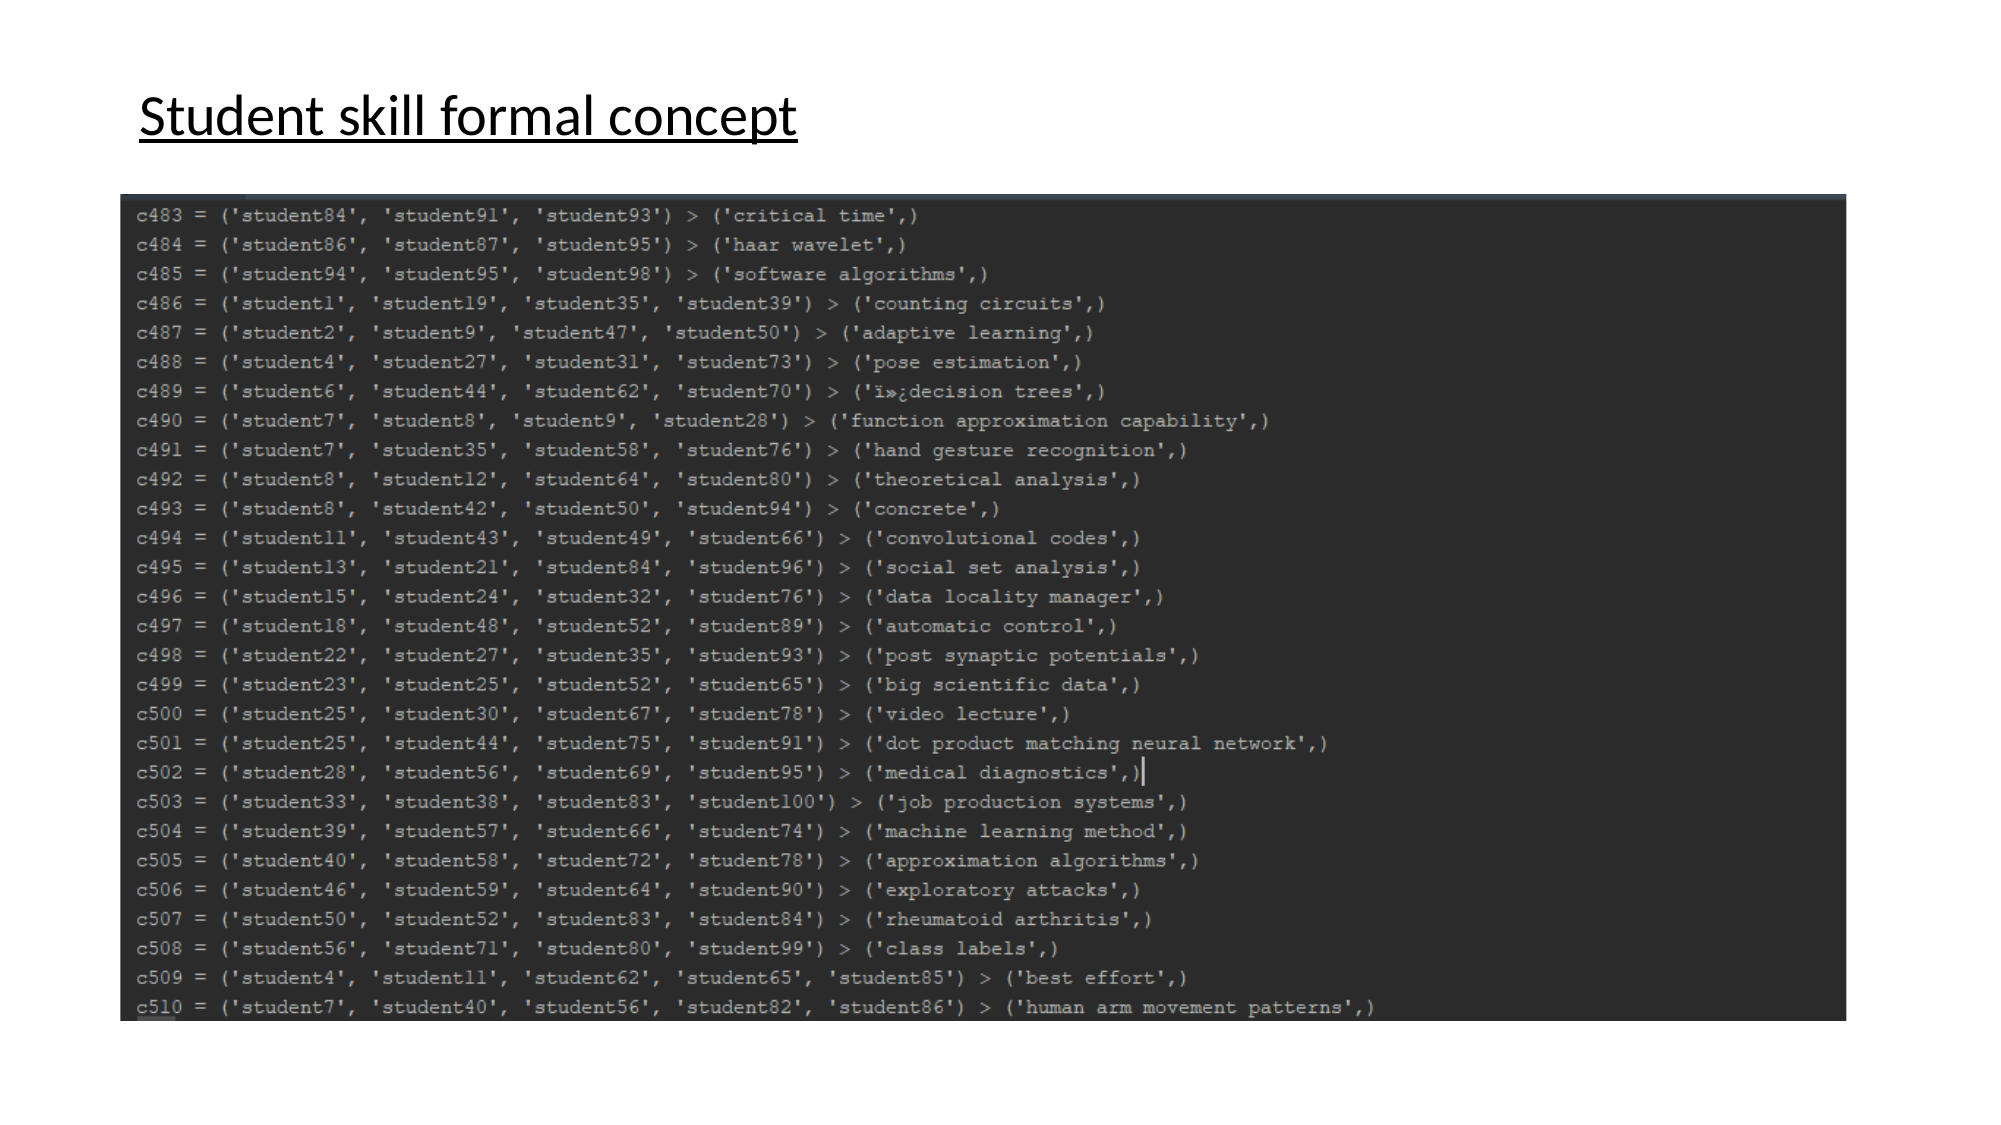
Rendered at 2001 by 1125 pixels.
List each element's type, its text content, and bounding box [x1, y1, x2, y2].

text_box Student skill formal concept [124, 69, 814, 155]
picture [120, 194, 1847, 1021]
